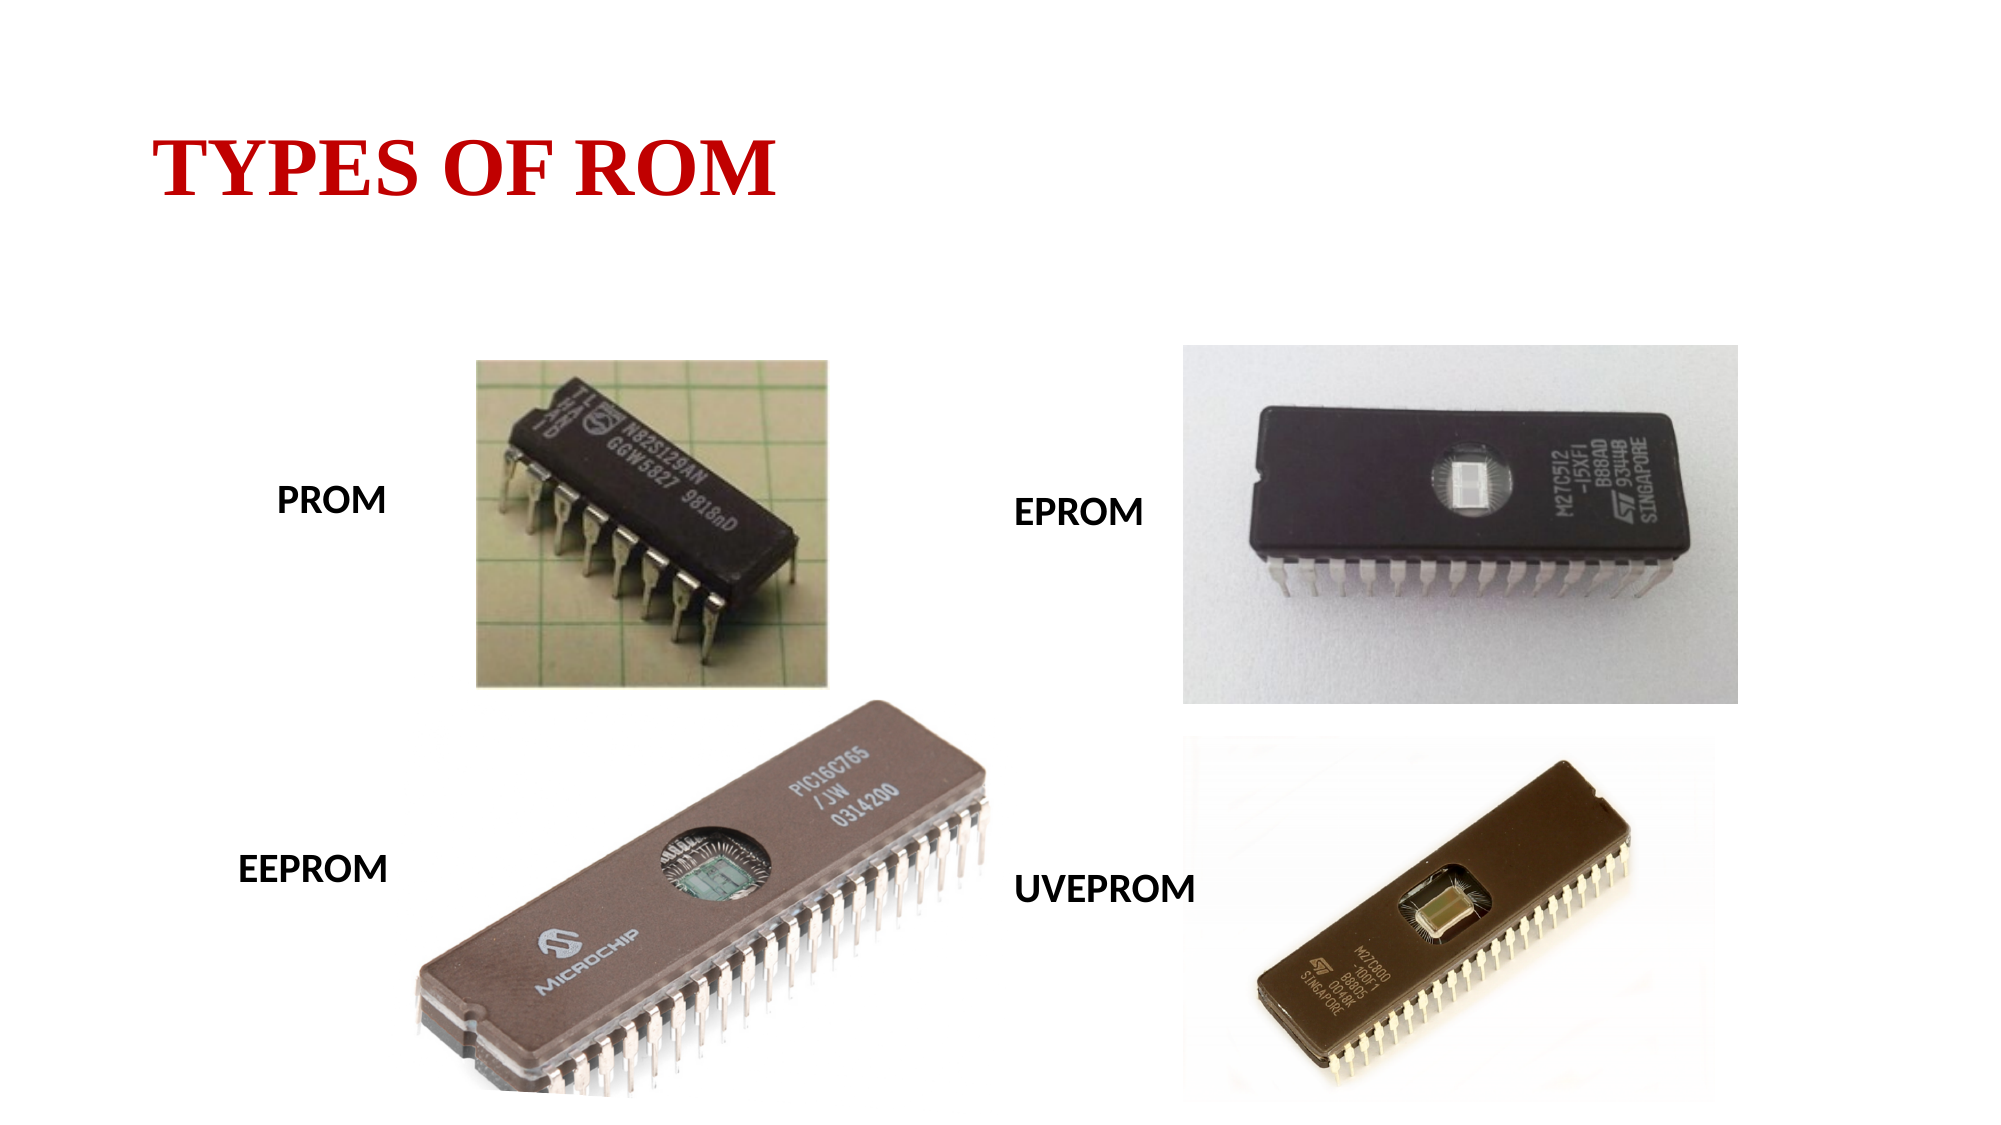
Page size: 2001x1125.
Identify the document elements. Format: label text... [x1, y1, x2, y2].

text_box EPROM [999, 476, 1183, 542]
text_box PROM [262, 464, 476, 529]
text_box UVEPROM [1012, 853, 1183, 918]
text_box EEPROM [223, 833, 397, 899]
picture [388, 360, 1022, 1119]
title TYPES OF ROM [137, 59, 1863, 278]
picture [1183, 736, 1715, 1102]
picture [1183, 345, 1738, 704]
